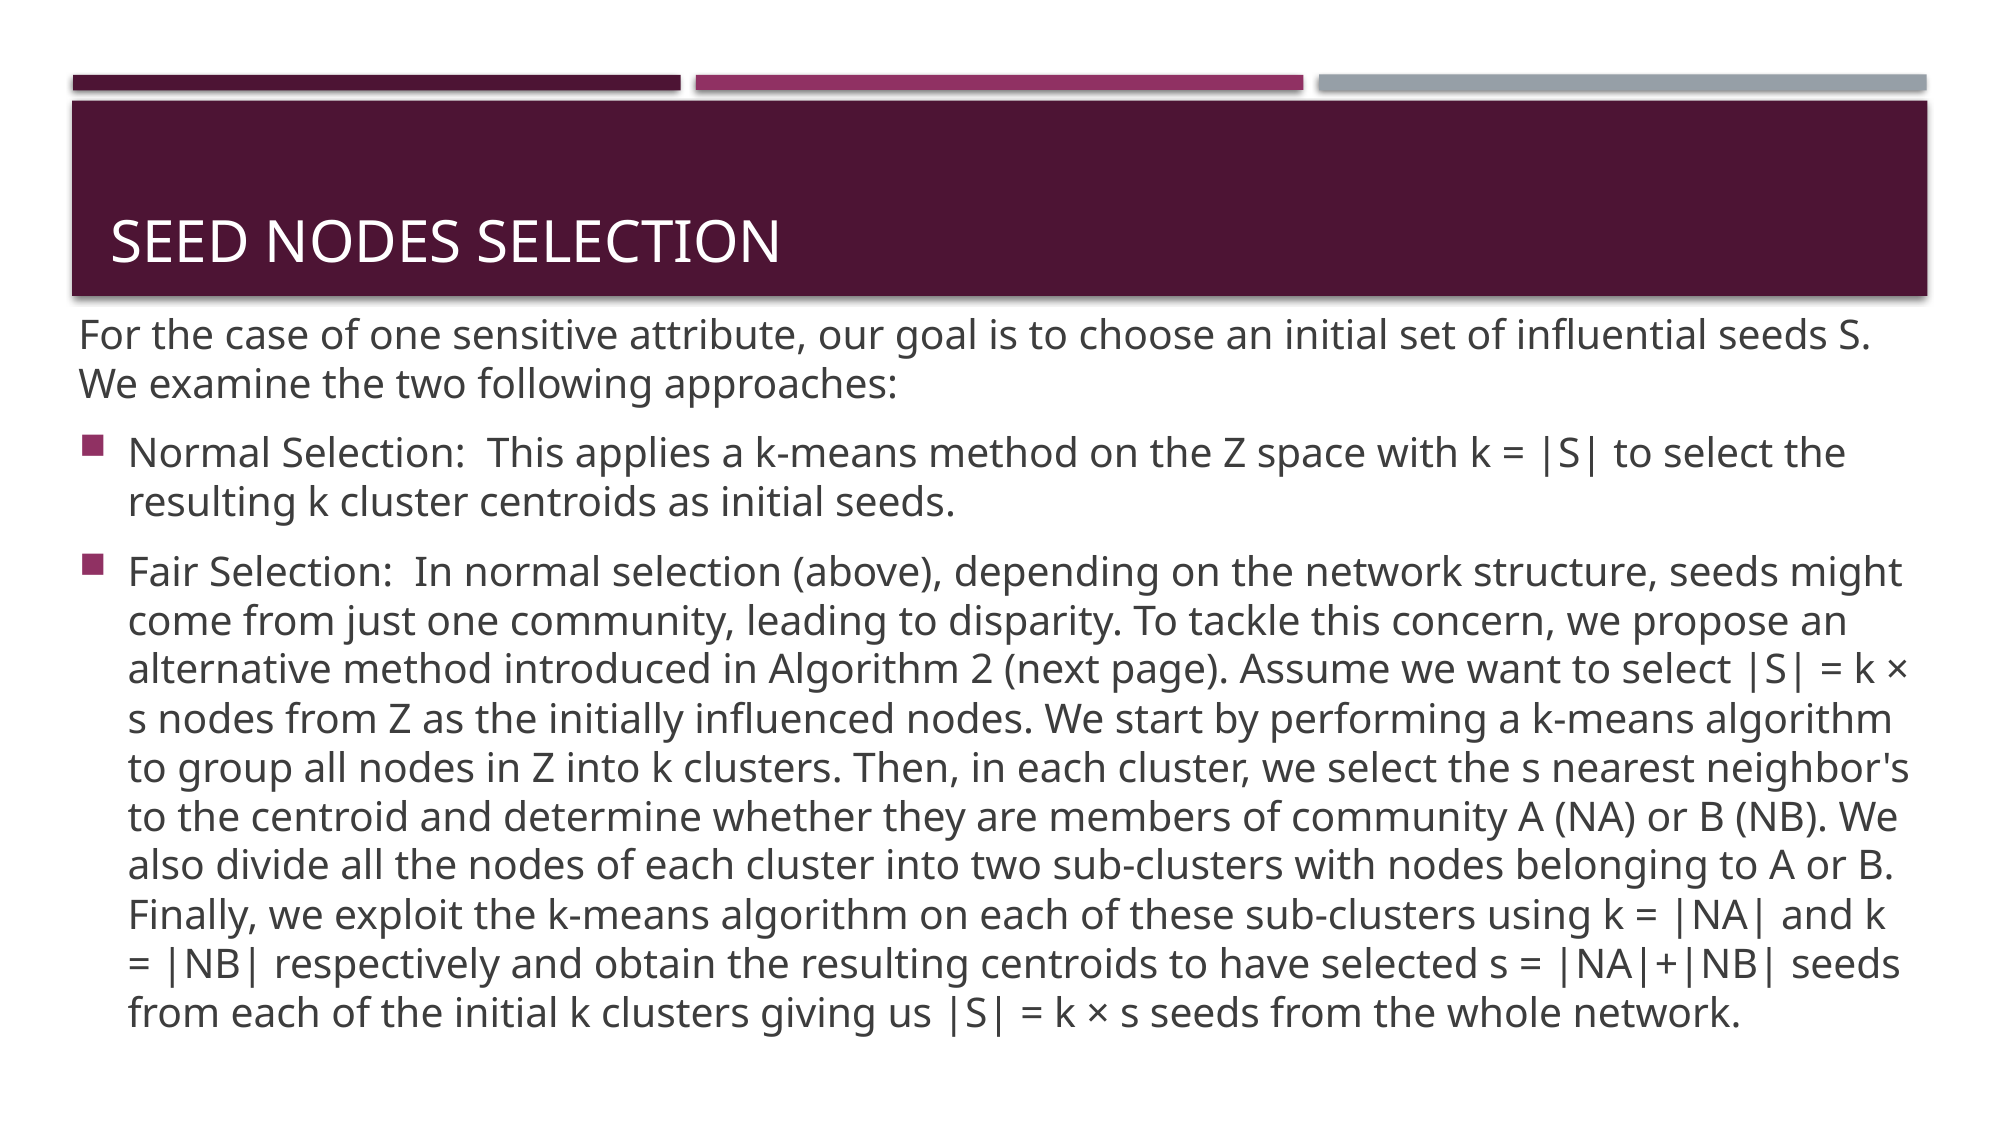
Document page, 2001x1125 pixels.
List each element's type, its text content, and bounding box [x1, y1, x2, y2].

list For the case of one sensitive attribute, our goal is to choose an initial set of influential seeds S. We examine the two following approaches: Normal Selection: This applies a k-means method on the Z space with k = |S| to select the resulting k cluster centroids as initial seeds. Fair Selection: In normal selection (above), depending on the network structure, seeds might come from just one community, leading to disparity. To tackle this concern, we propose an alternative method introduced in Algorithm 2 (next page). Assume we want to select |S| = k × s nodes from Z as the initially influenced nodes. We start by performing a k-means algorithm to group all nodes in Z into k clusters. Then, in each cluster, we select the s nearest neighbor's to the centroid and determine whether they are members of community A (NA) or B (NB). We also divide all the nodes of each cluster into two sub-clusters with nodes belonging to A or B. Finally, we exploit the k-means algorithm on each of these sub-clusters using k = |NA| and k = |NB| respectively and obtain the resulting centroids to have selected s = |NA|+|NB| seeds from each of the initial k clusters giving us |S| = k × s seeds from the whole network. [63, 281, 1937, 1063]
title Seed nodes selection [95, 115, 1905, 281]
